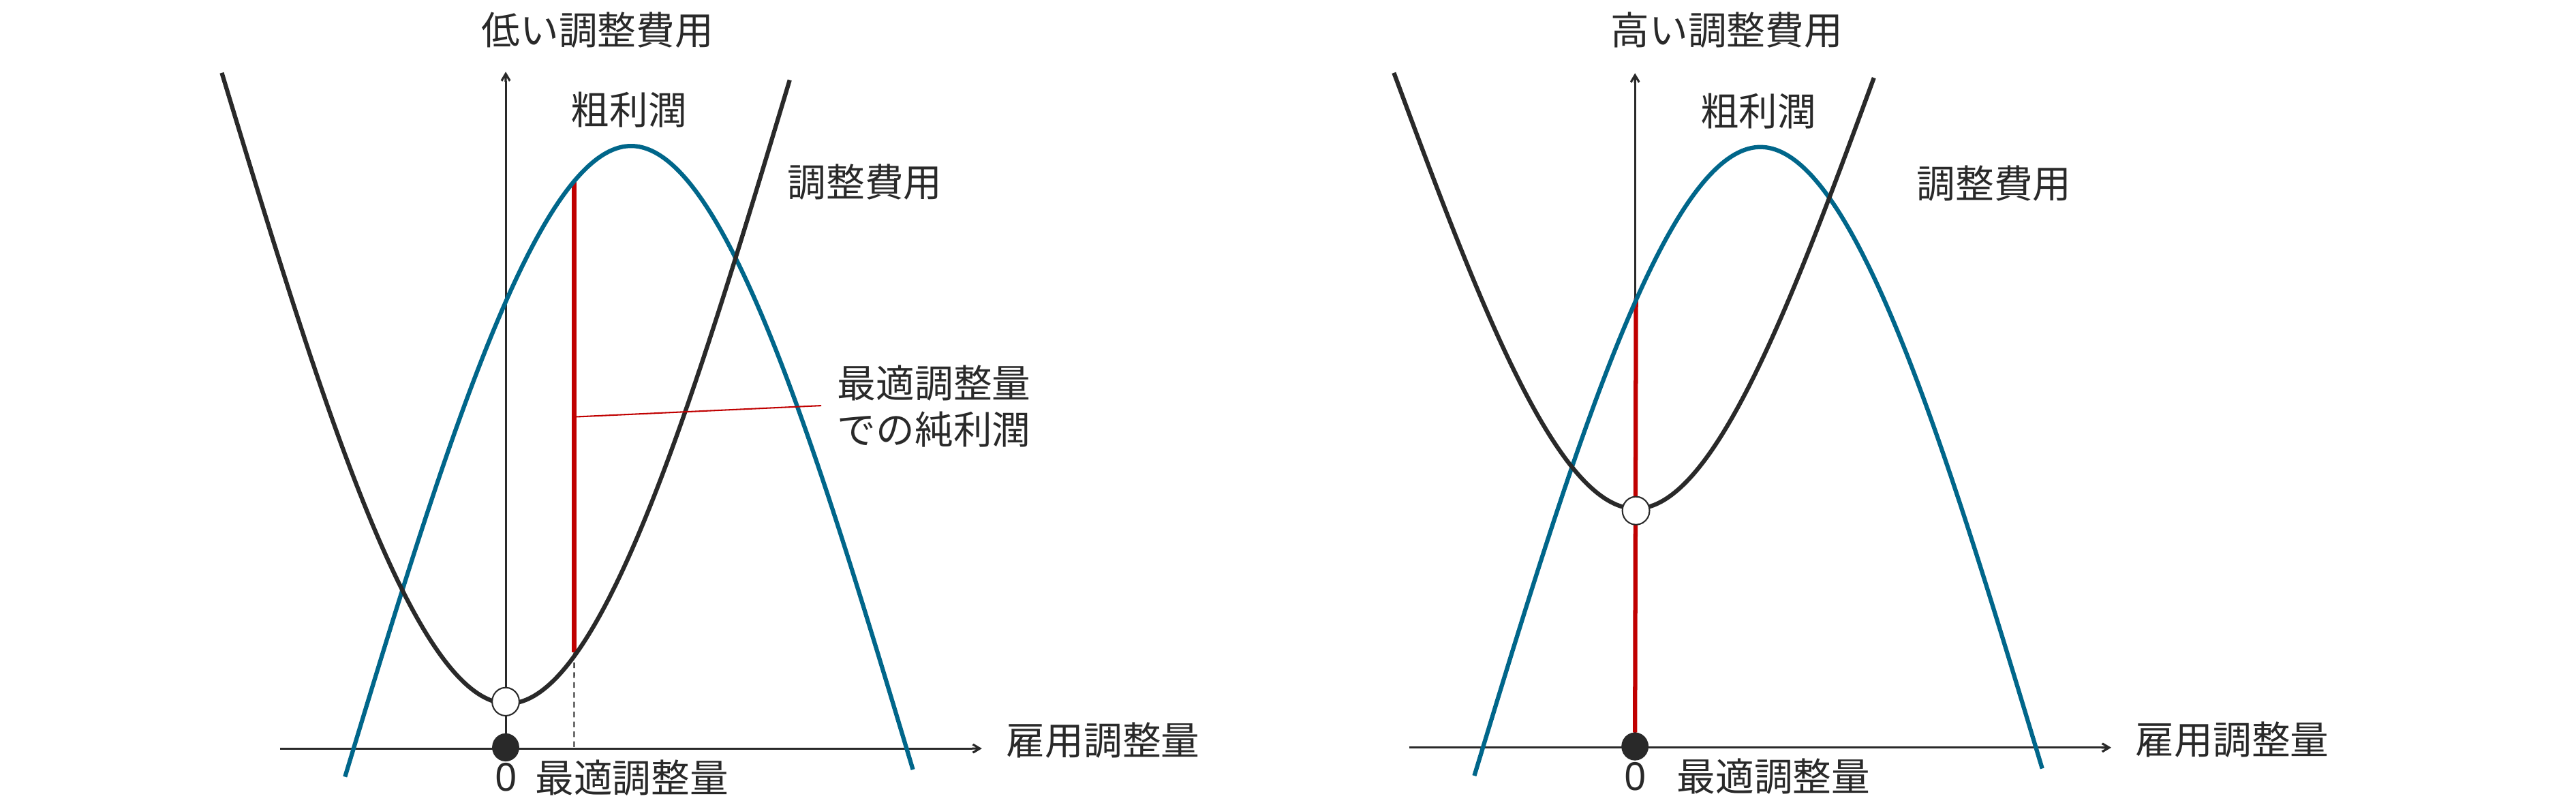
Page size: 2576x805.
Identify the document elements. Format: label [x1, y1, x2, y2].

text_box [221, 1, 2354, 805]
